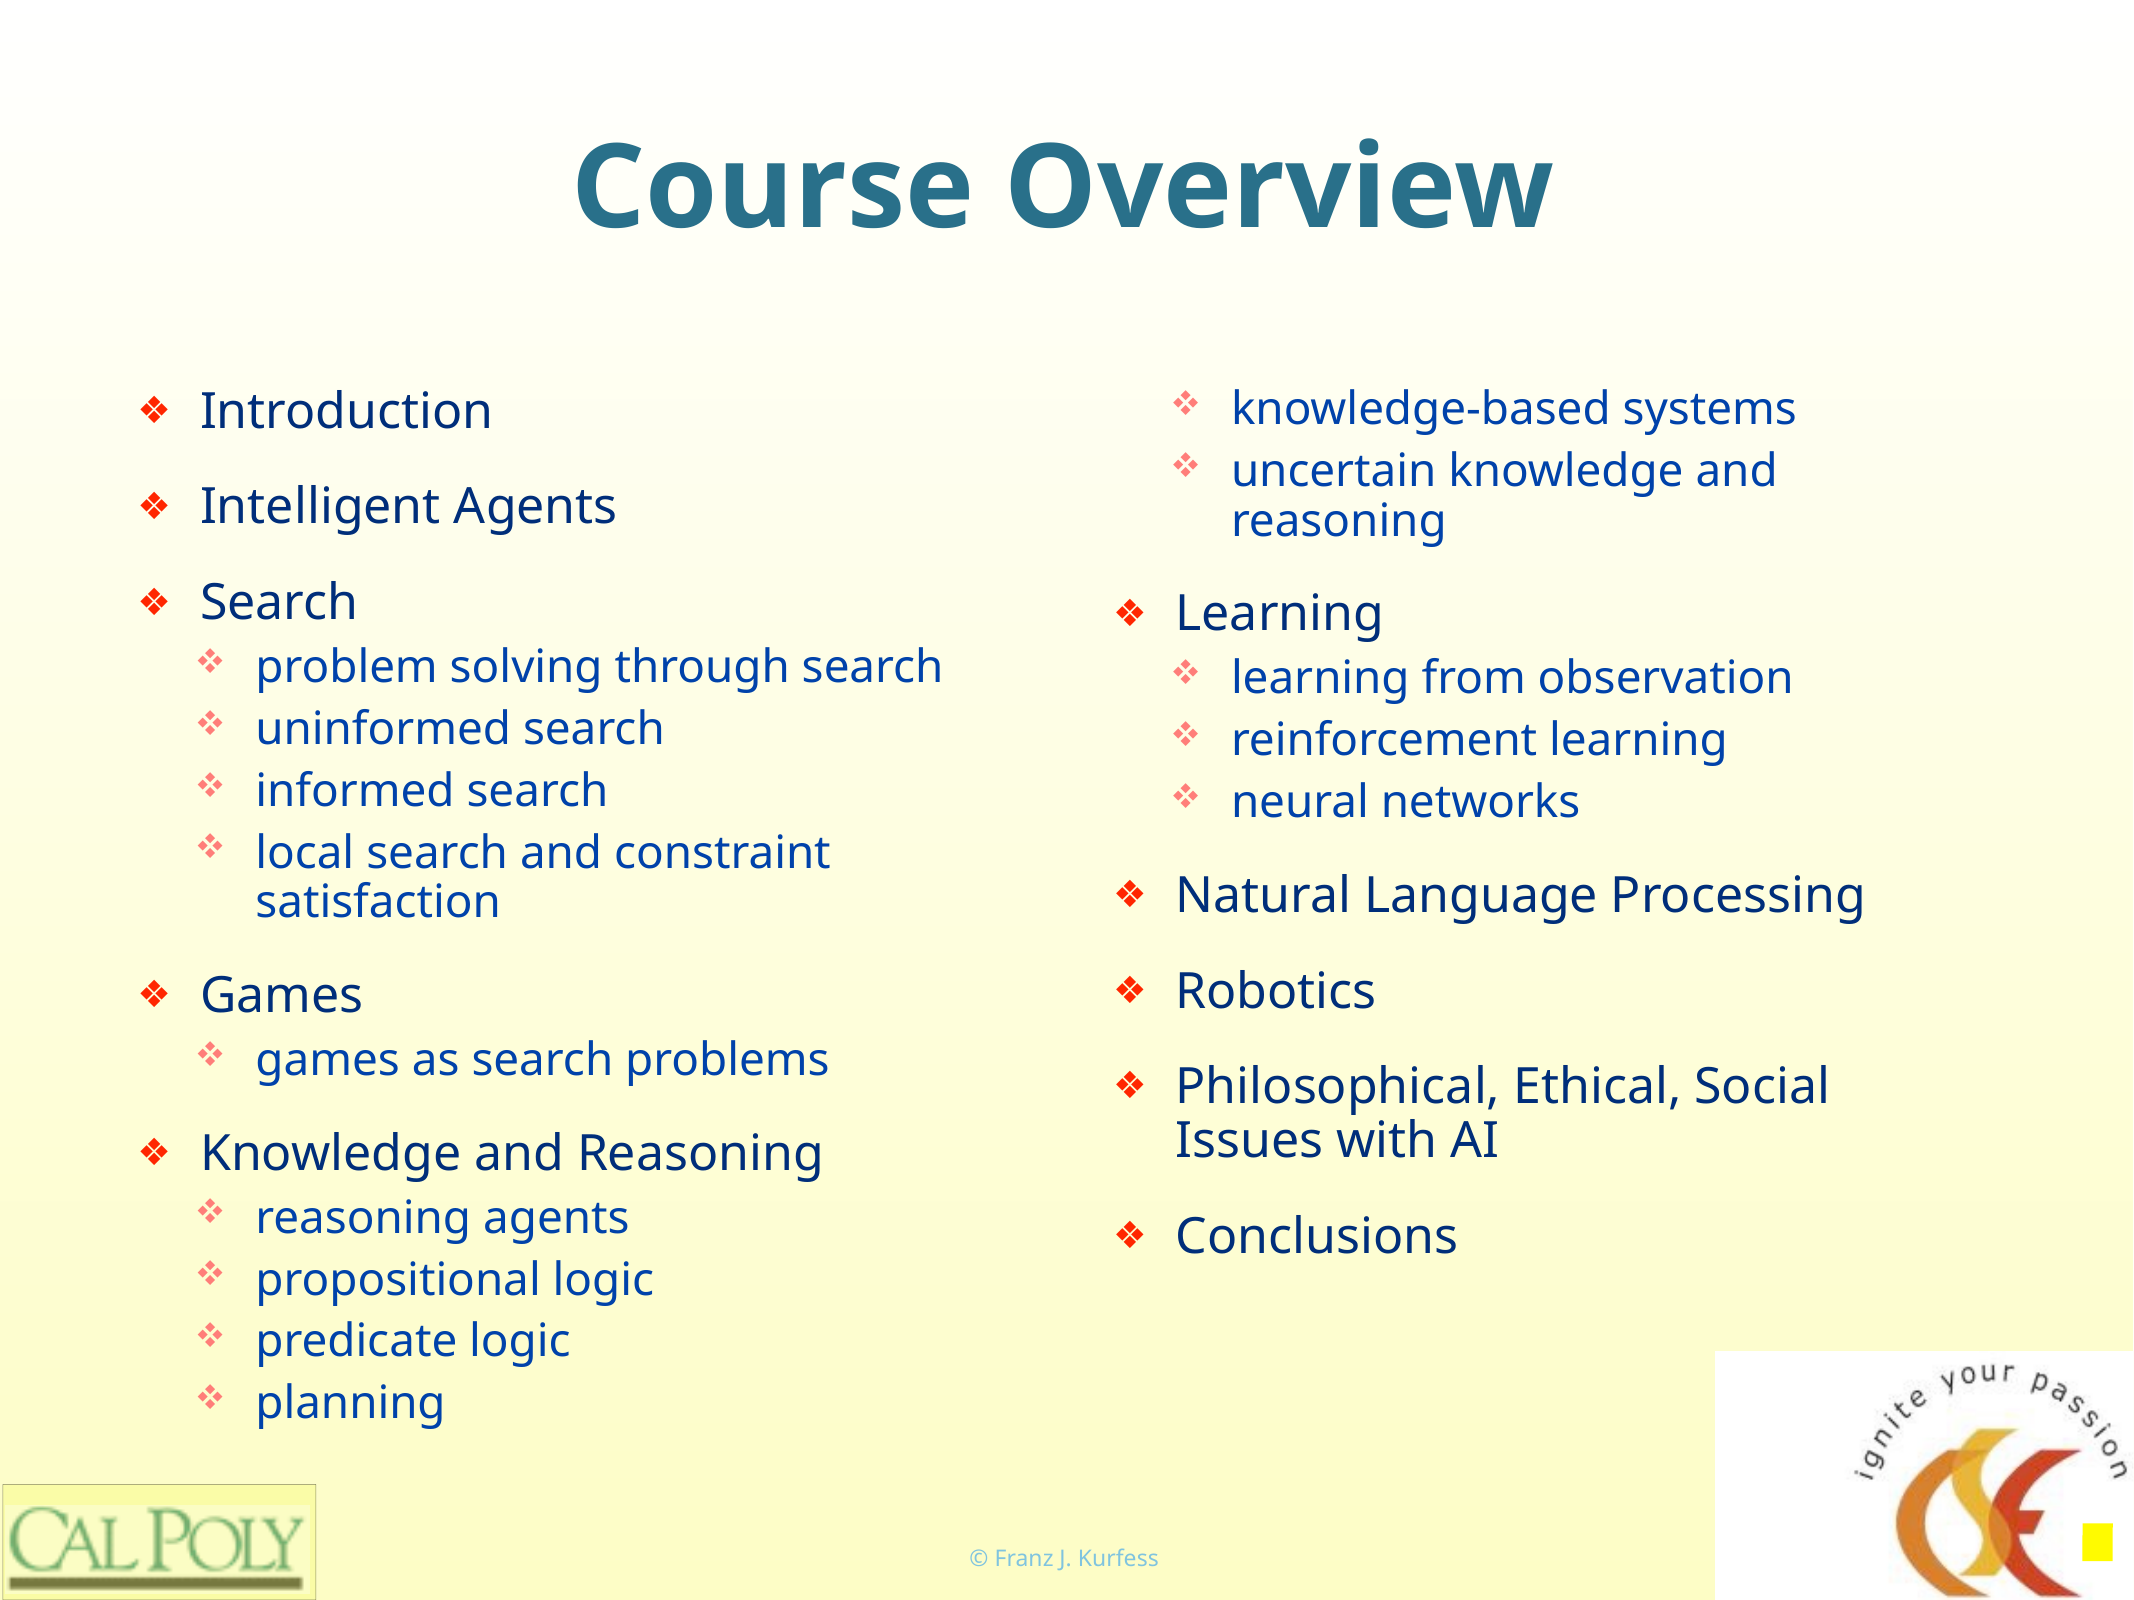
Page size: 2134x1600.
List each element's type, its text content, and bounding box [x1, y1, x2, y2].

title Course Overview [128, 0, 2005, 363]
list Introduction Intelligent Agents Search problem solving through search uninformed search informed search local search and constraint satisfaction Games games as search problems Knowledge and Reasoning reasoning agents propositional logic predicate logic planning knowledge-based systems uncertain knowledge and reasoning Learning learning from observation reinforcement learning neural networks Natural Language Processing Robotics Philosophical, Ethical, Social Issues with AI Conclusions [128, 376, 2005, 1491]
picture [1715, 1351, 2134, 1600]
slide_number [2082, 1523, 2114, 1562]
